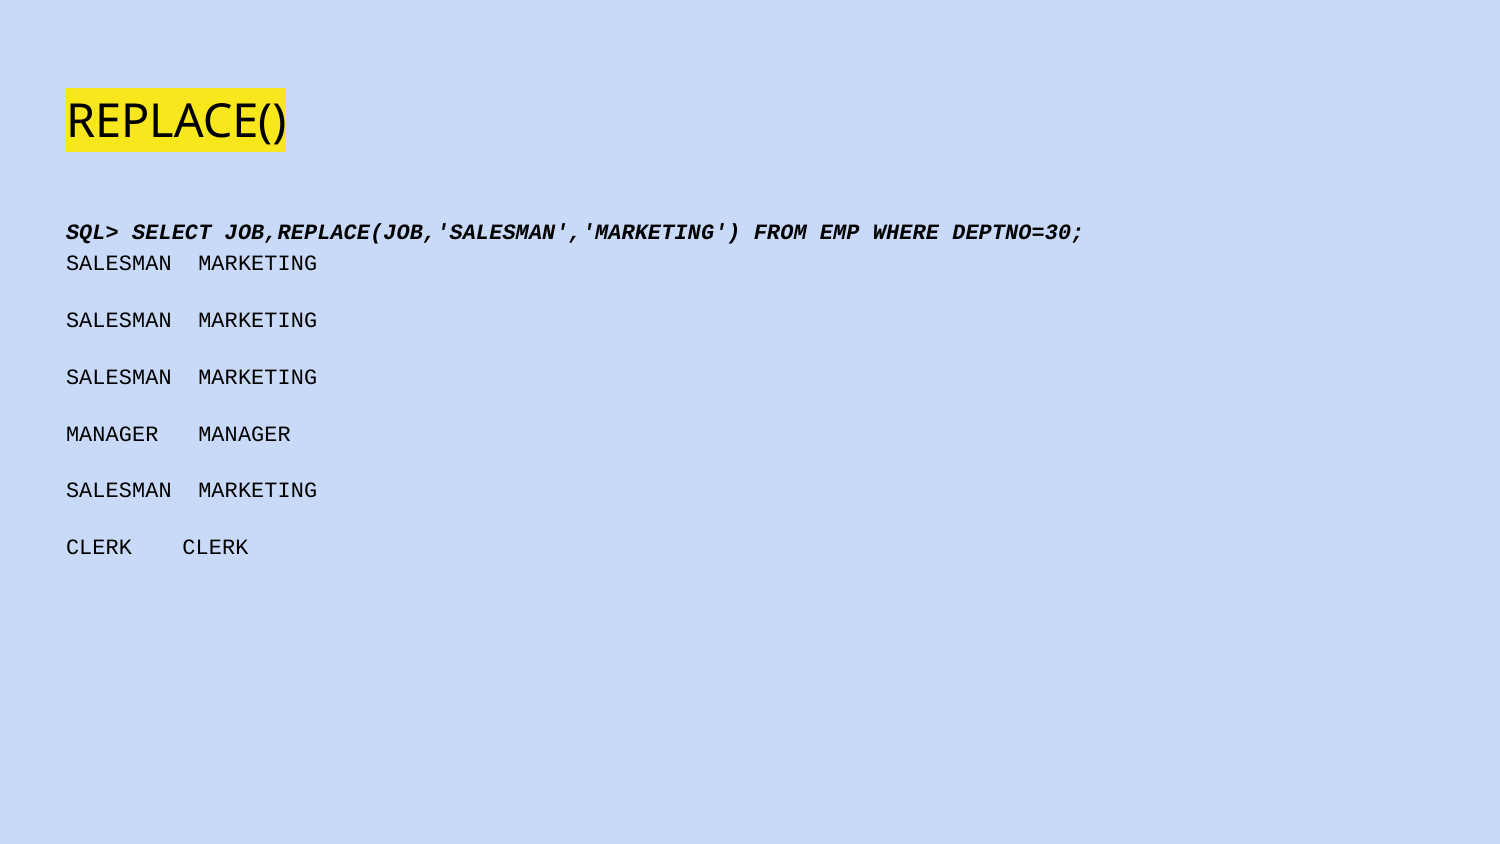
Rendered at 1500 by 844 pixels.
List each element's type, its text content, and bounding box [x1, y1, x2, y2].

list SQL> SELECT JOB,REPLACE(JOB,'SALESMAN','MARKETING') FROM EMP WHERE DEPTNO=30; SALESMAN MARKETING SALESMAN MARKETING SALESMAN MARKETING MANAGER MANAGER SALESMAN MARKETING CLERK CLERK [51, 202, 1449, 750]
title REPLACE() [51, 72, 1449, 167]
